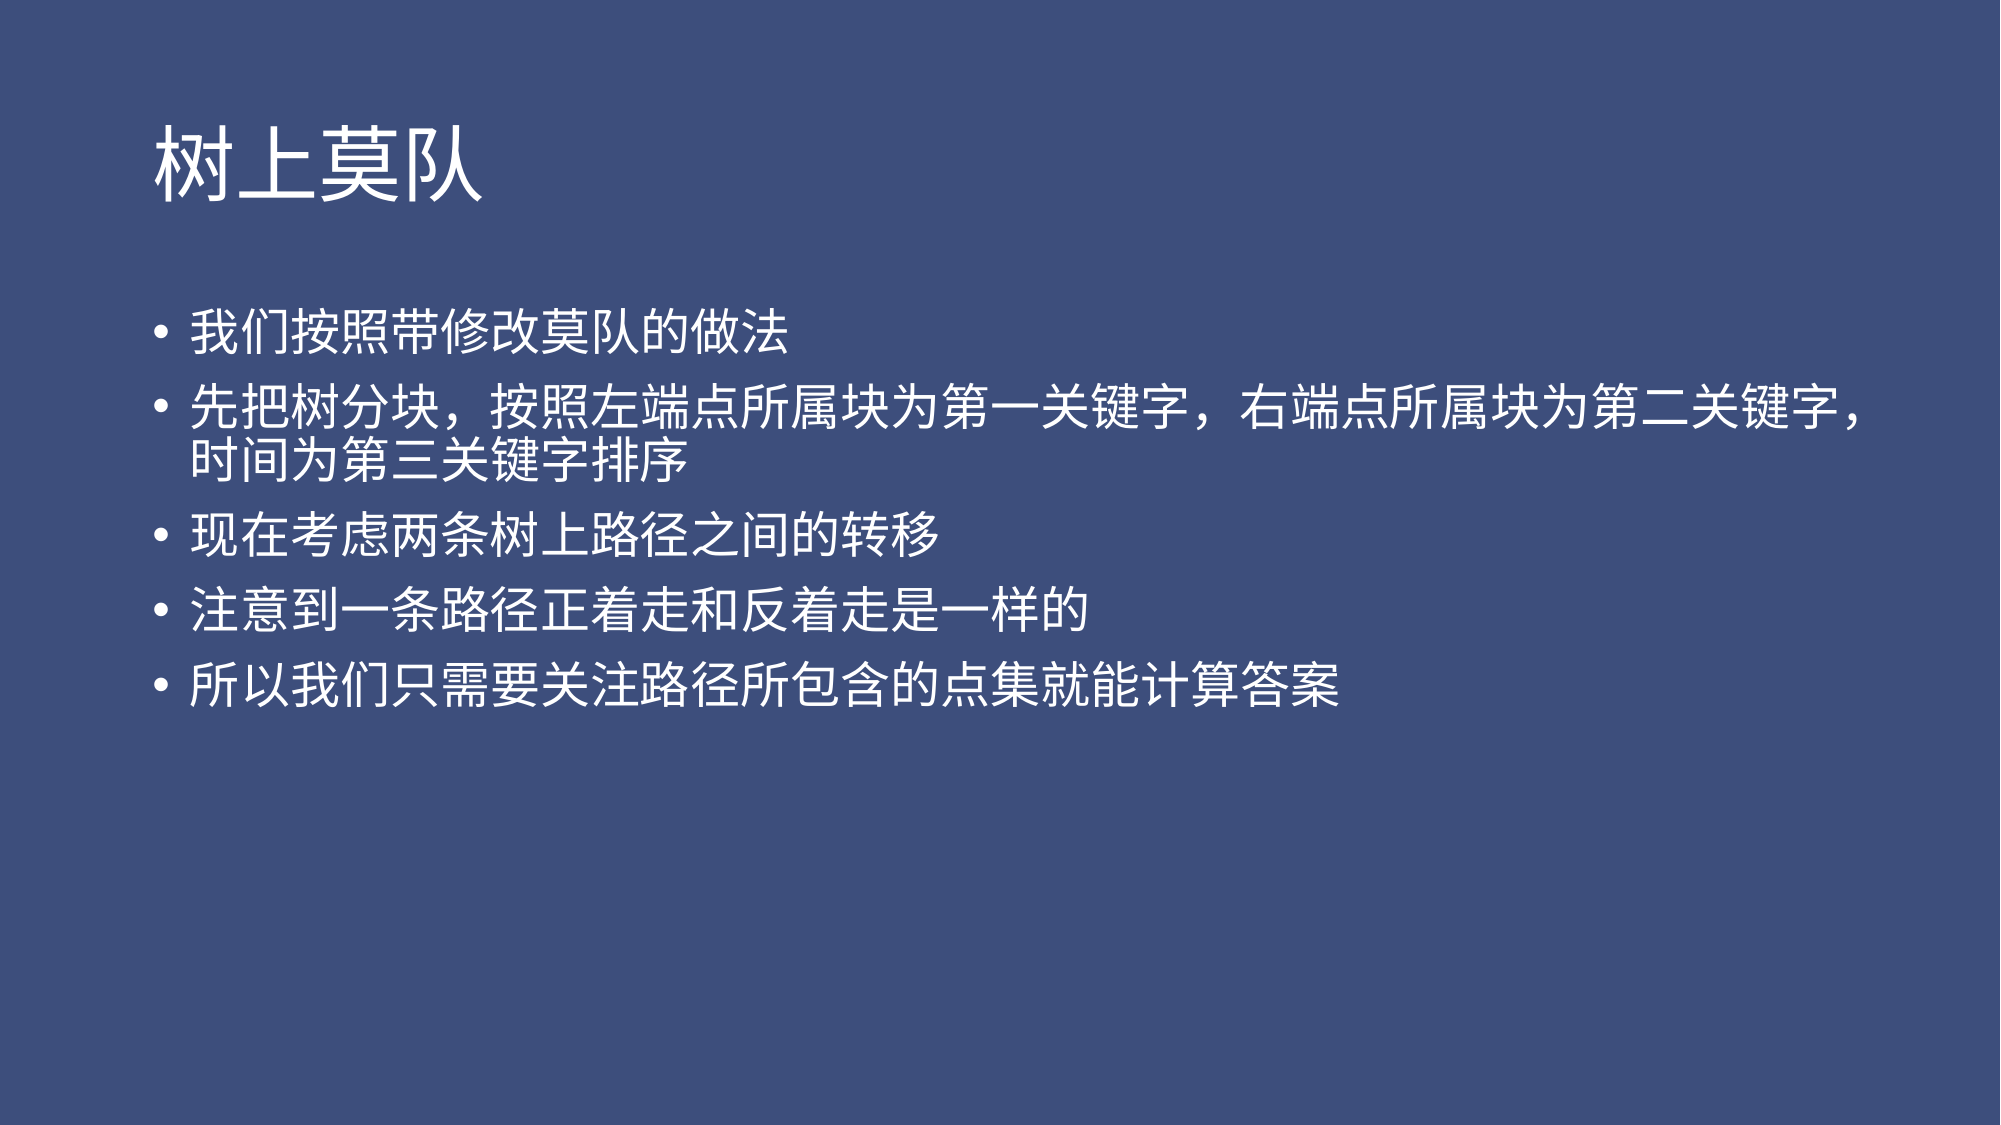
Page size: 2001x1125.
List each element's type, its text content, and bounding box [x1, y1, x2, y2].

list 我们按照带修改莫队的做法 先把树分块，按照左端点所属块为第一关键字，右端点所属块为第二关键字，时间为第三关键字排序 现在考虑两条树上路径之间的转移 注意到一条路径正着走和反着走是一样的 所以我们只需要关注路径所包含的点集就能计算答案 [137, 299, 1863, 1014]
title 树上莫队 [137, 59, 1863, 278]
